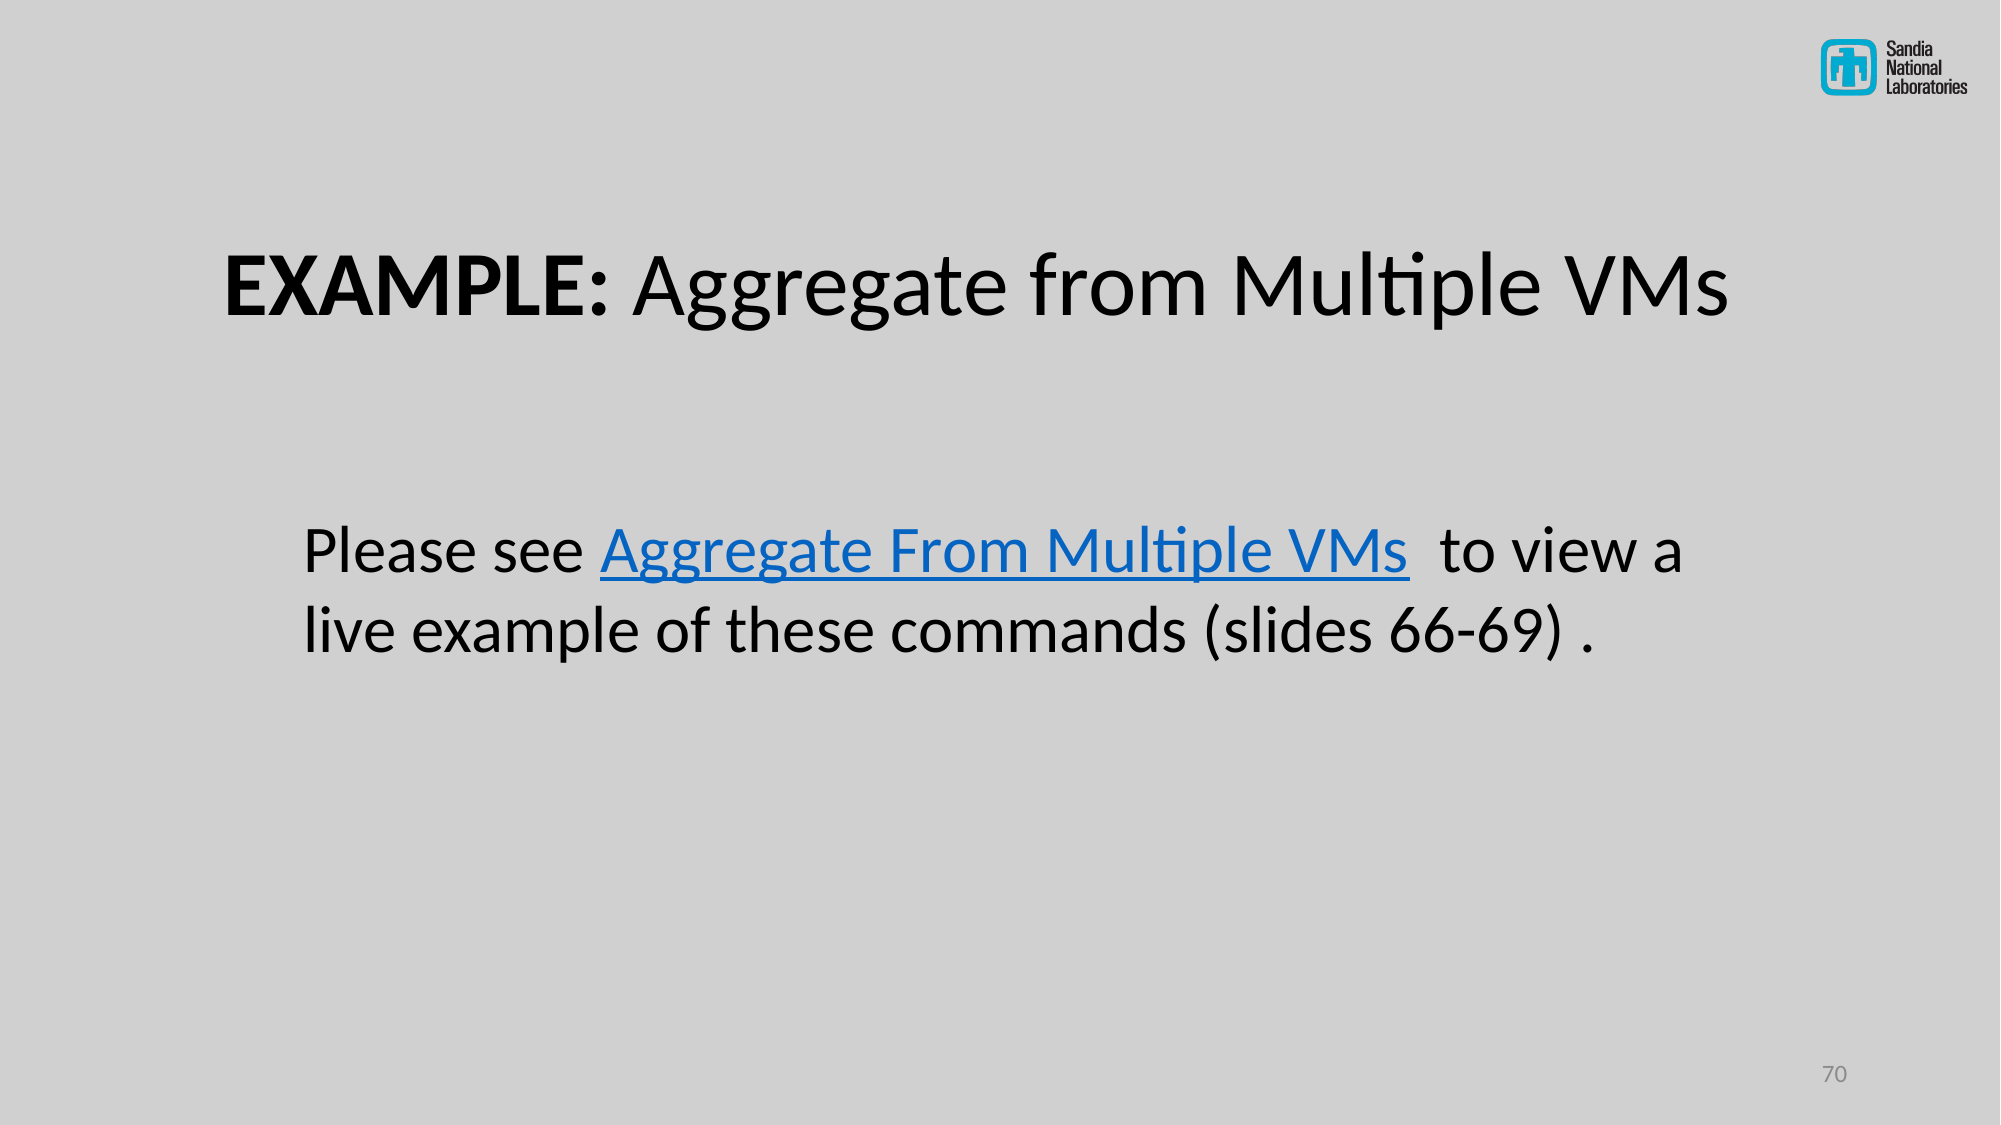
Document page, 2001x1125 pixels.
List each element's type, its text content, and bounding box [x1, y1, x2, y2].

picture [1817, 34, 1971, 102]
title EXAMPLE: Aggregate from Multiple VMs [208, 207, 1934, 365]
text_box Please see Aggregate From Multiple VMs to view a live example of these commands (slides 66-69) . [288, 498, 1712, 673]
slide_number 70 [1412, 1042, 1863, 1103]
